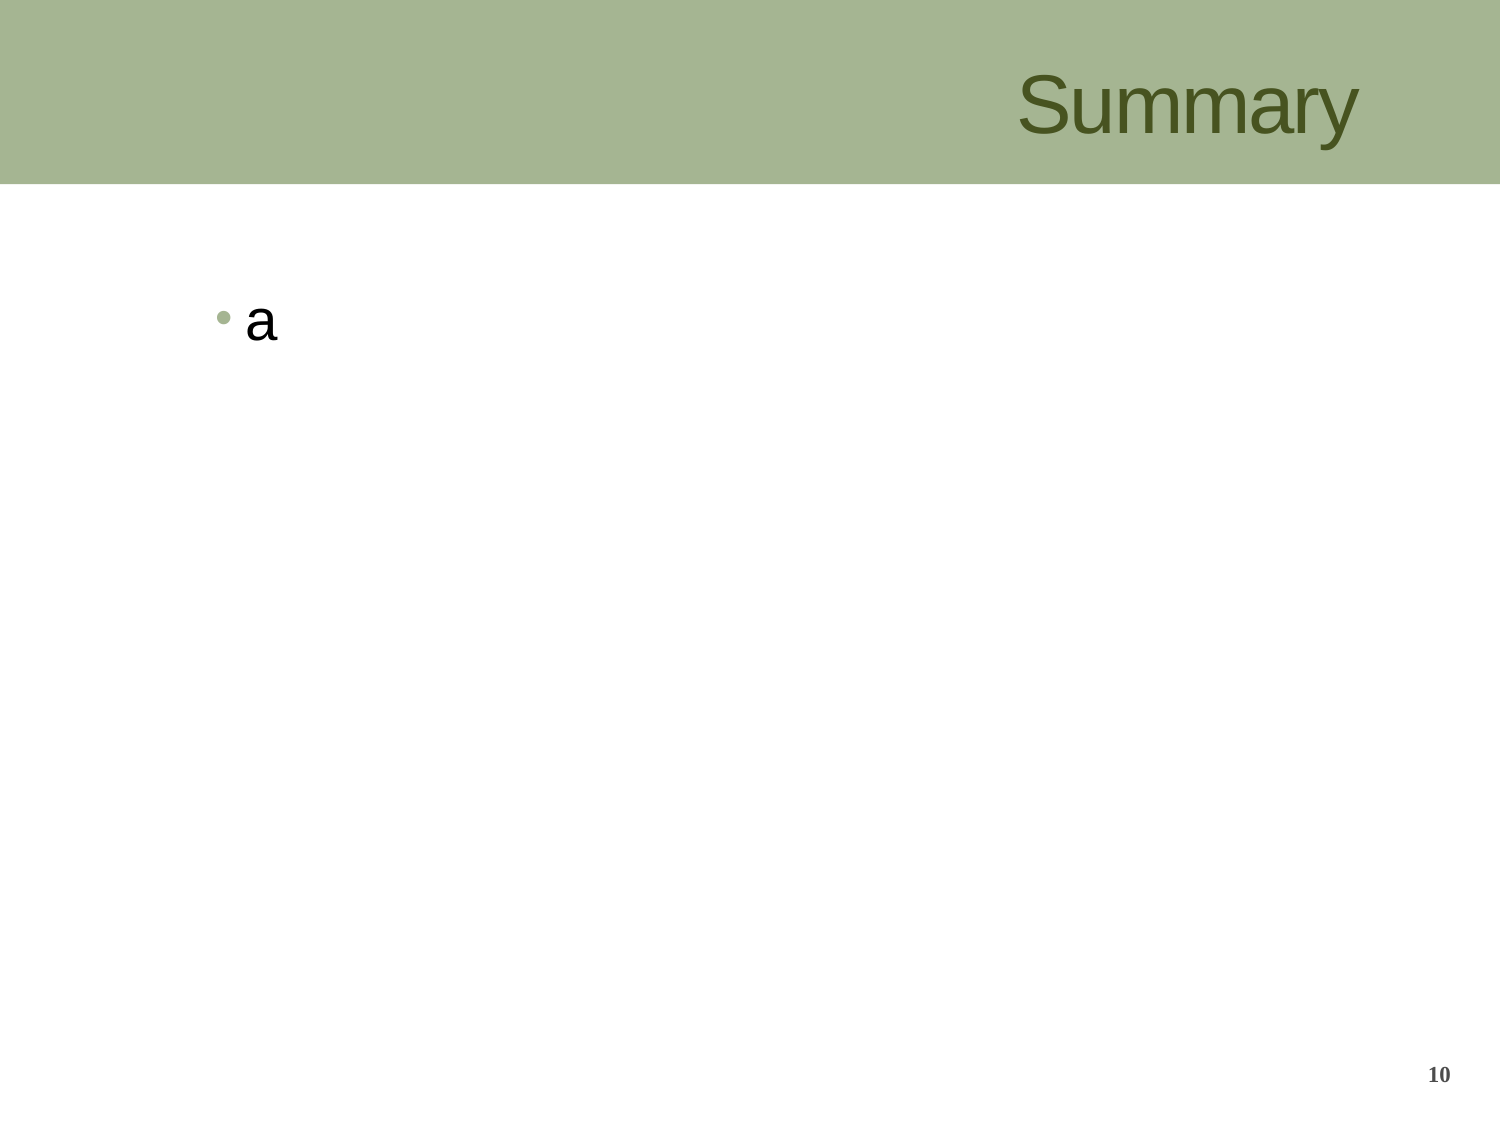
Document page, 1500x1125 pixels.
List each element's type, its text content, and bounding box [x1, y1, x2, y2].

list a [200, 275, 1263, 963]
slide_number 10 [1413, 1034, 1488, 1113]
title Summary [324, 37, 1375, 164]
